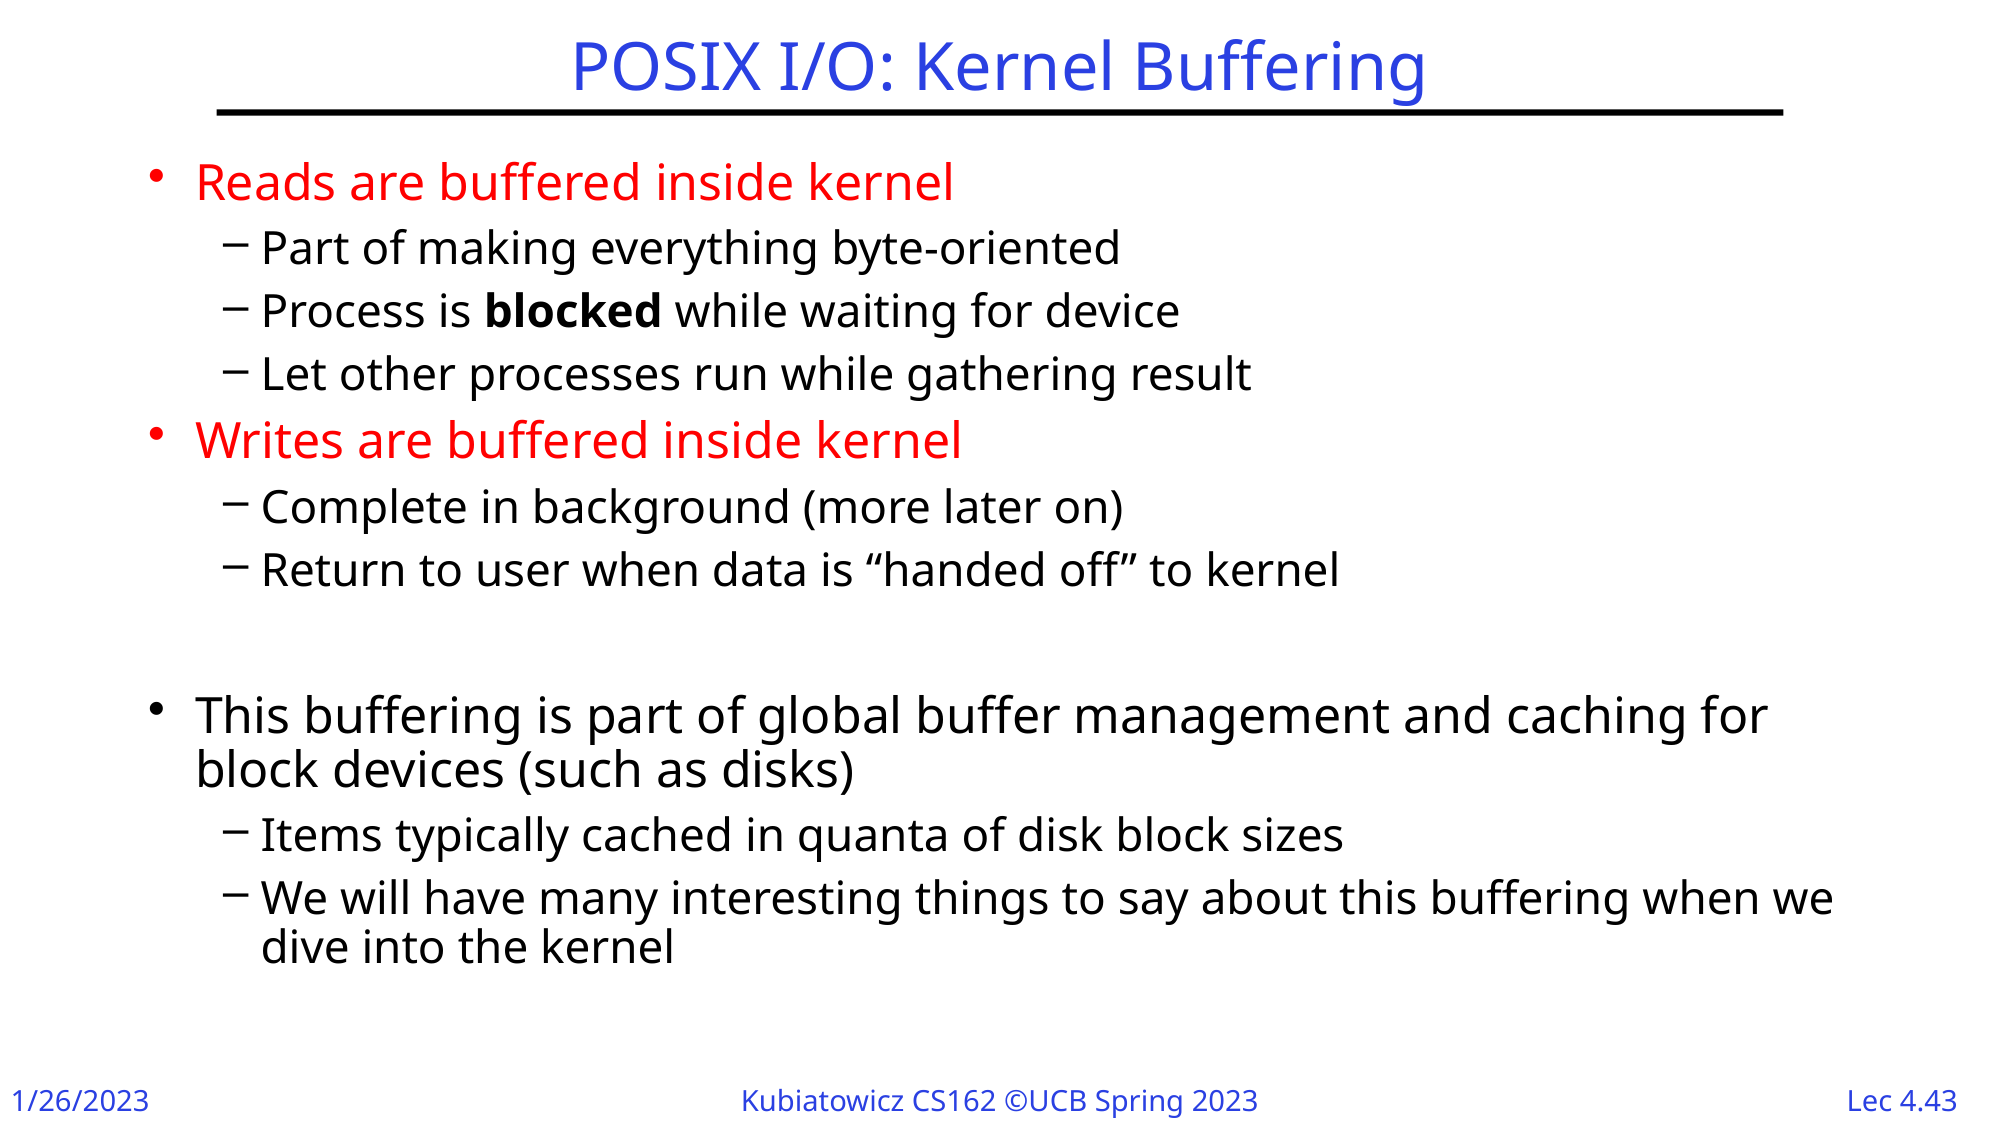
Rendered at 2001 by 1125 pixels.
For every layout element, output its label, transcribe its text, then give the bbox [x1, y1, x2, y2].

list Reads are buffered inside kernel Part of making everything byte-oriented Process is blocked while waiting for device Let other processes run while gathering result Writes are buffered inside kernel Complete in background (more later on) Return to user when data is “handed off” to kernel This buffering is part of global buffer management and caching for block devices (such as disks) Items typically cached in quanta of disk block sizes We will have many interesting things to say about this buffering when we dive into the kernel [133, 149, 1867, 988]
title POSIX I/O: Kernel Buffering [216, 24, 1784, 113]
